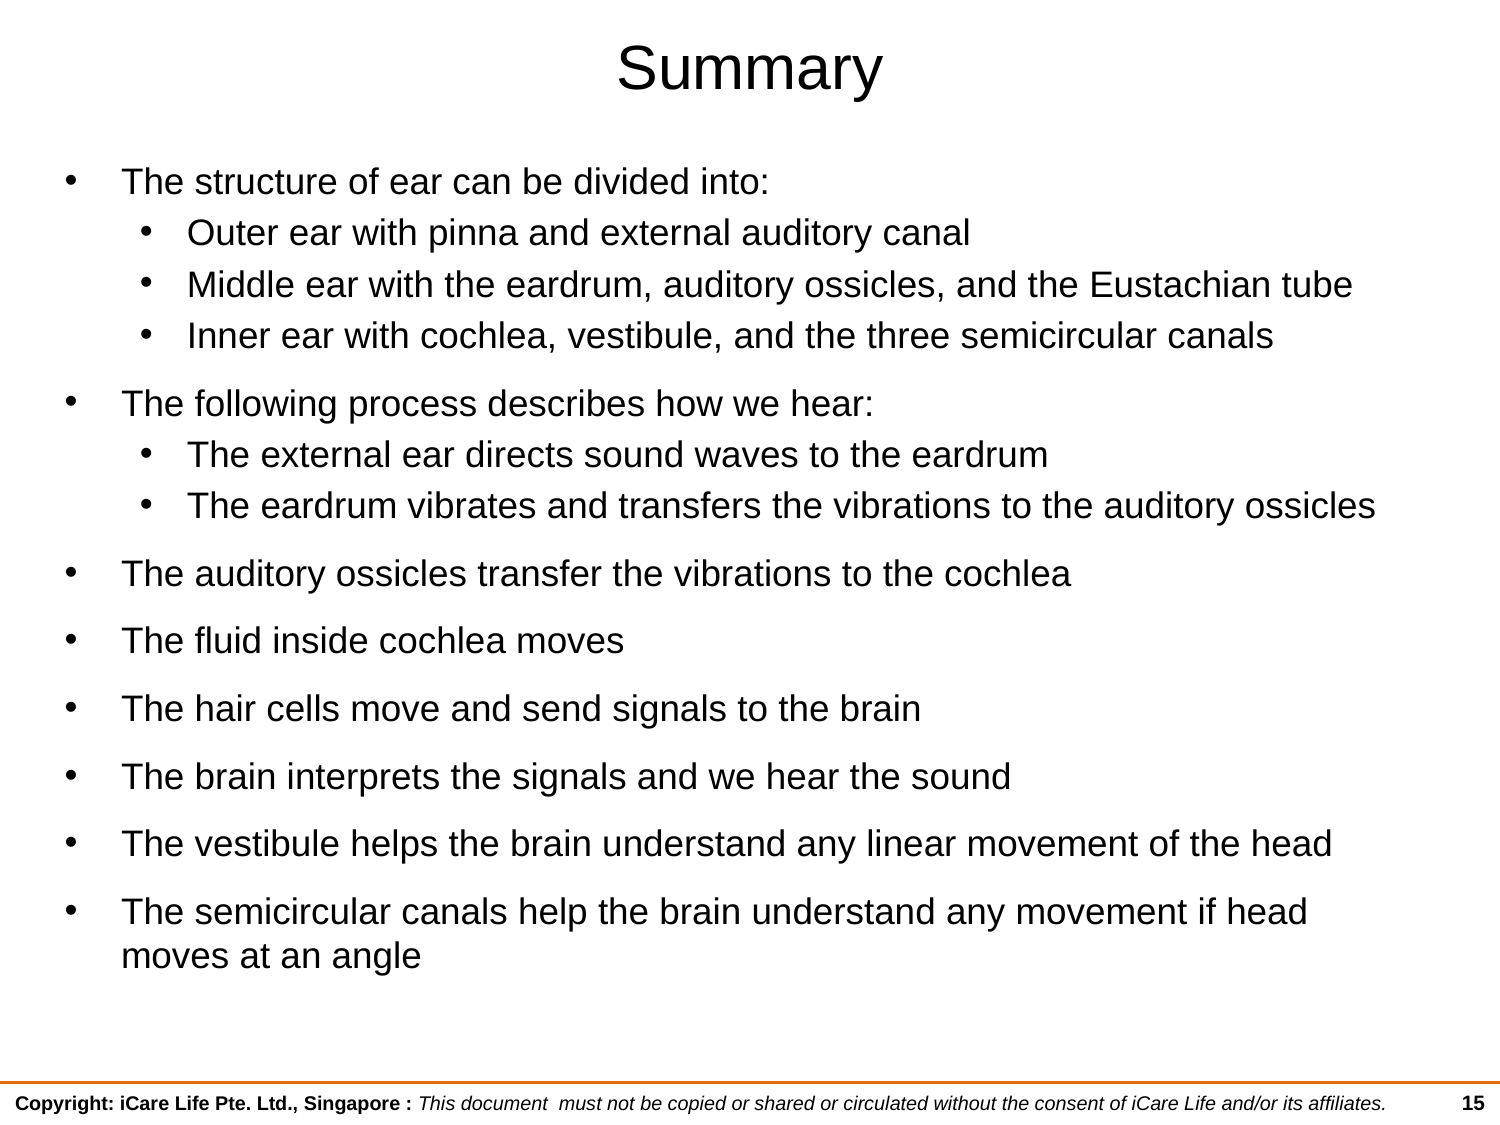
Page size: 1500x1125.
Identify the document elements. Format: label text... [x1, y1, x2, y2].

title Summary [75, 2, 1425, 128]
text_box Copyright: iCare Life Pte. Ltd., Singapore : This document must not be copied or shared or circulated without the consent of iCare Life and/or its affiliates. [0, 1091, 1500, 1122]
list The structure of ear can be divided into: Outer ear with pinna and external auditory canal Middle ear with the eardrum, auditory ossicles, and the Eustachian tube Inner ear with cochlea, vestibule, and the three semicircular canals The following process describes how we hear: The external ear directs sound waves to the eardrum The eardrum vibrates and transfers the vibrations to the auditory ossicles The auditory ossicles transfer the vibrations to the cochlea The fluid inside cochlea moves The hair cells move and send signals to the brain The brain interprets the signals and we hear the sound The vestibule helps the brain understand any linear movement of the head The semicircular canals help the brain understand any movement if head moves at an angle [49, 149, 1436, 1000]
